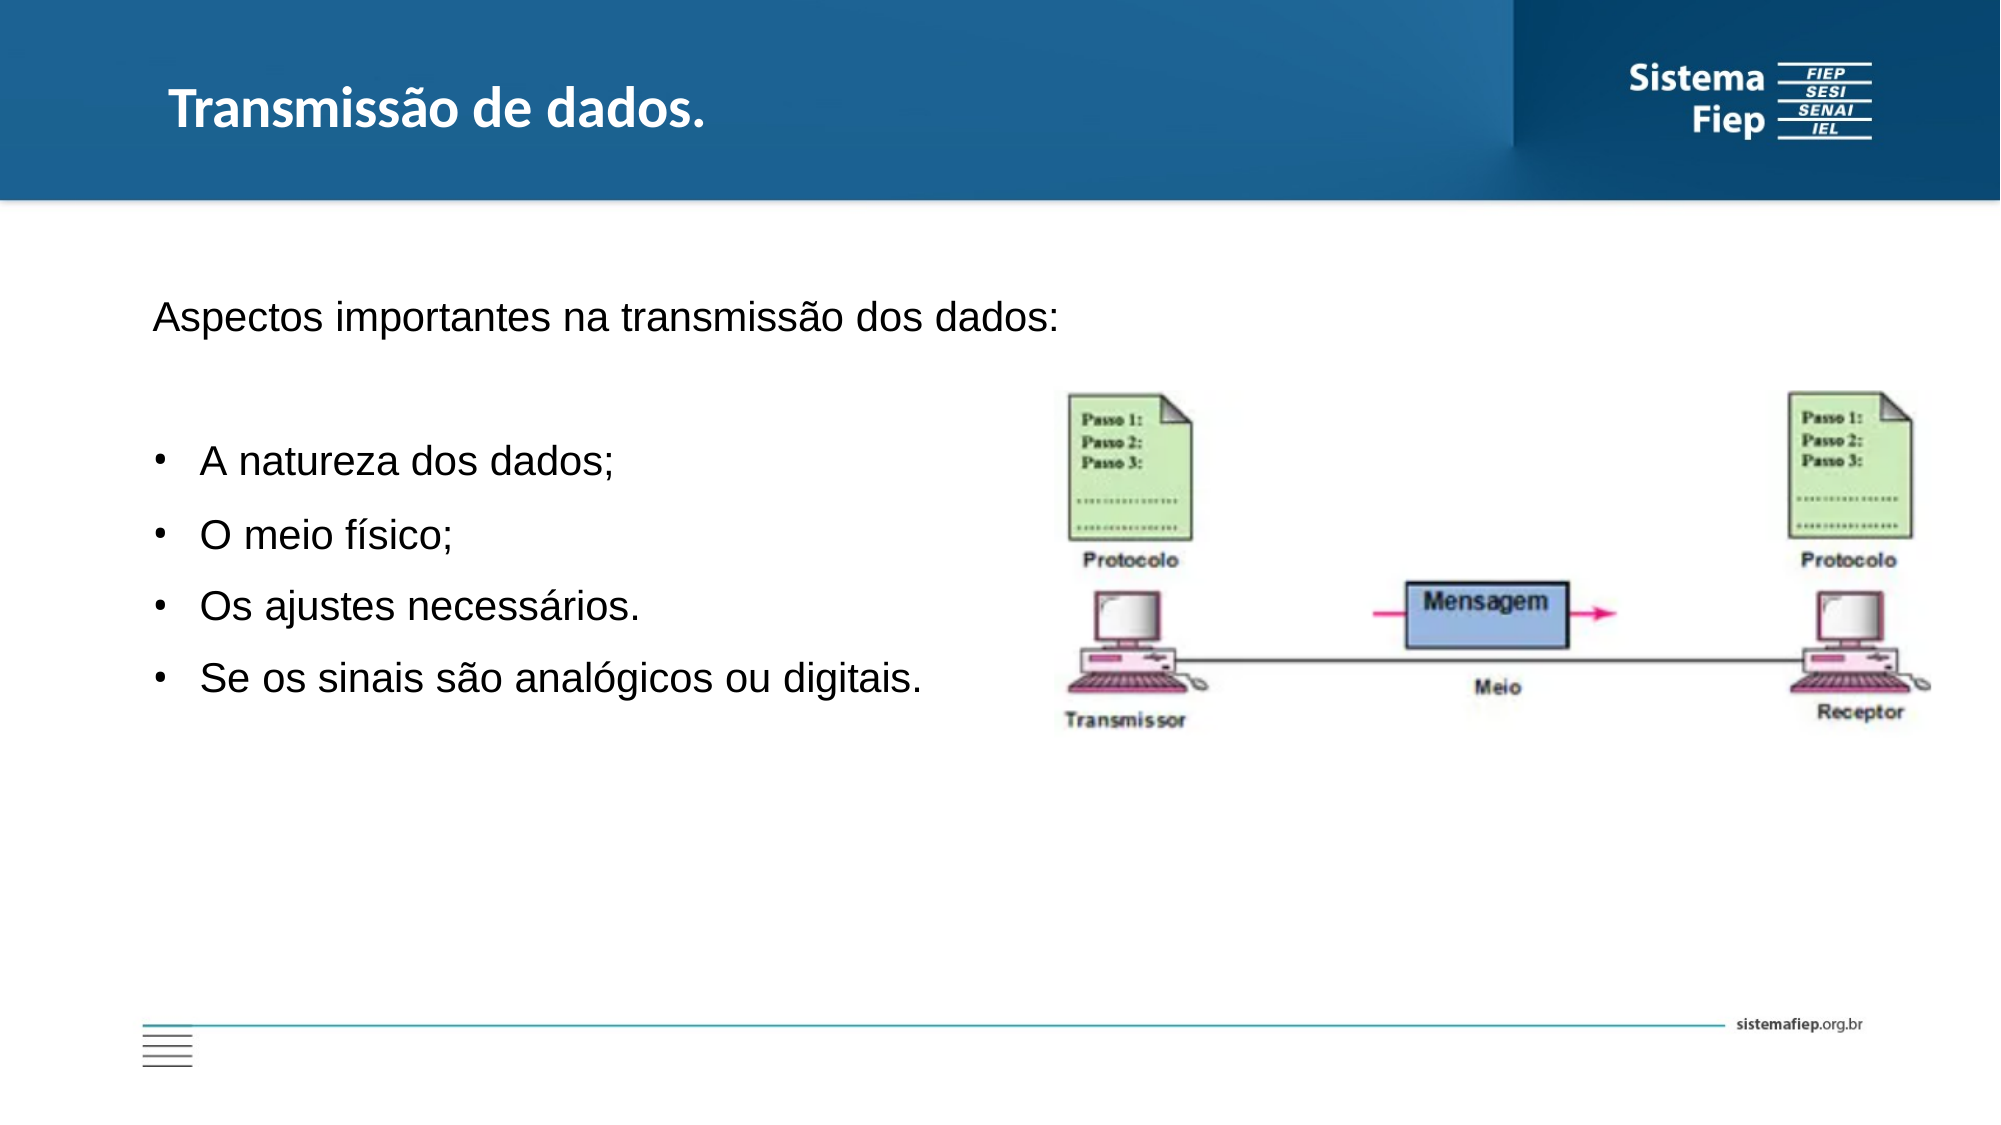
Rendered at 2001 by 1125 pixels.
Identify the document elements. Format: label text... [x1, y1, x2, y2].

picture [0, 0, 2000, 1067]
text_box Aspectos importantes na transmissão dos dados: A natureza dos dados; O meio físico; Os ajustes necessários. Se os sinais são analógicos ou digitais. [150, 287, 1088, 702]
title Transmissão de dados. [166, 67, 716, 258]
